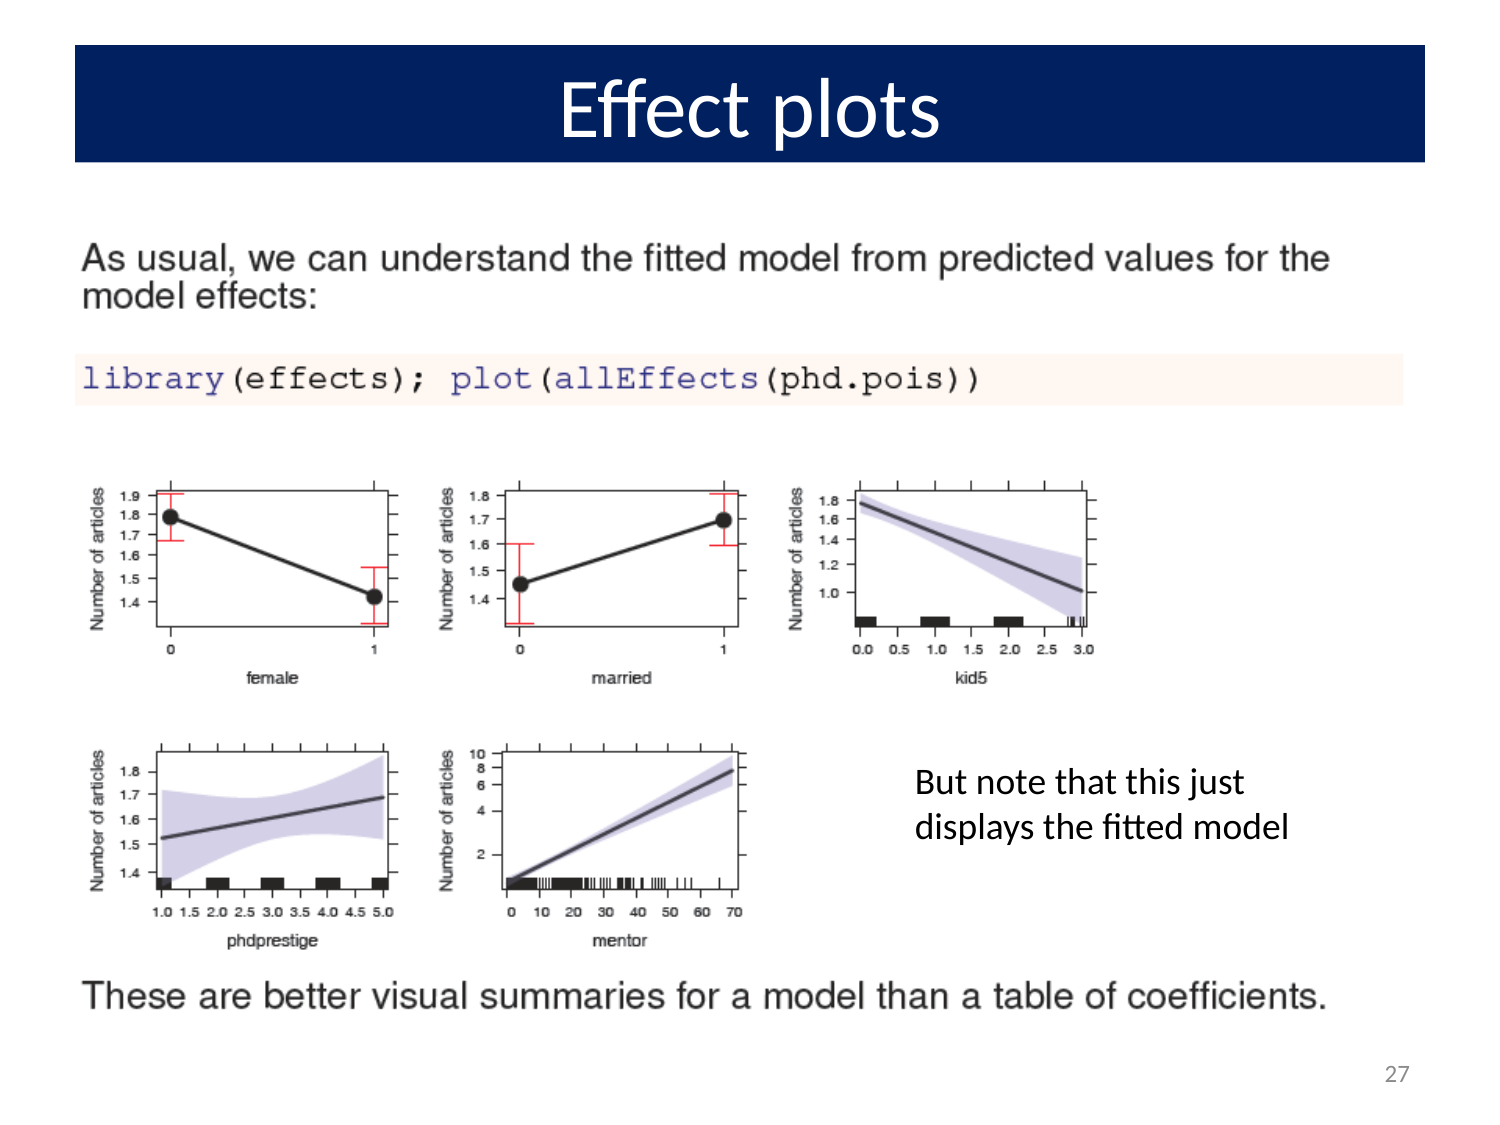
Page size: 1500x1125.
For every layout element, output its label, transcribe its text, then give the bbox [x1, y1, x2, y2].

slide_number 27 [1074, 1042, 1425, 1103]
title Effect plots [75, 45, 1425, 163]
picture [74, 237, 1416, 1029]
